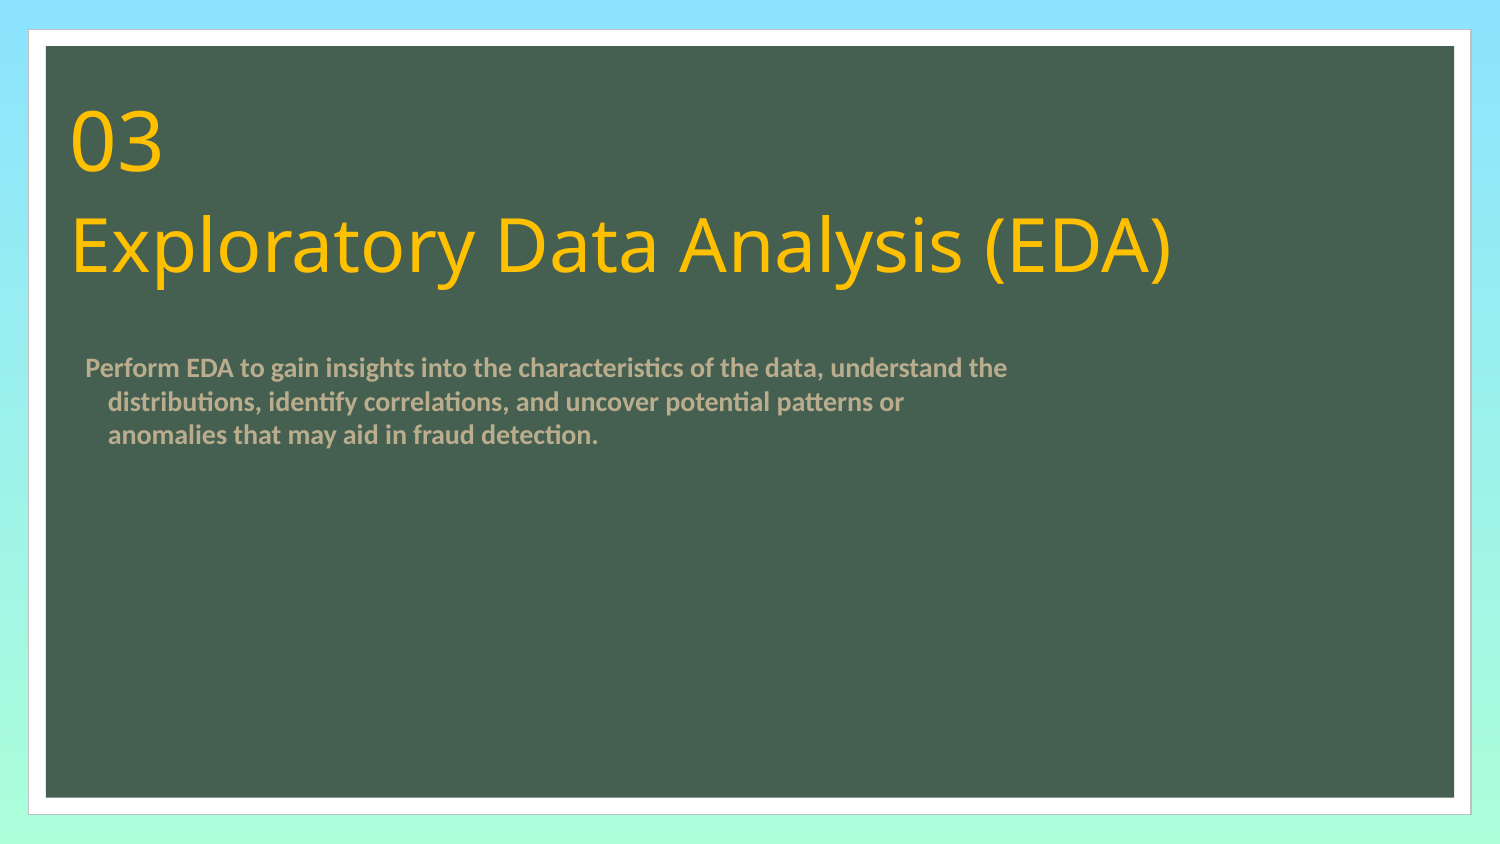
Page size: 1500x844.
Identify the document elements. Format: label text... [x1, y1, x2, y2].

title 03 [55, 74, 492, 205]
subtitle Perform EDA to gain insights into the characteristics of the data, understand the distributions, identify correlations, and uncover potential patterns or anomalies that may aid in fraud detection. [70, 334, 1035, 543]
title Exploratory Data Analysis (EDA) [55, 171, 1388, 446]
